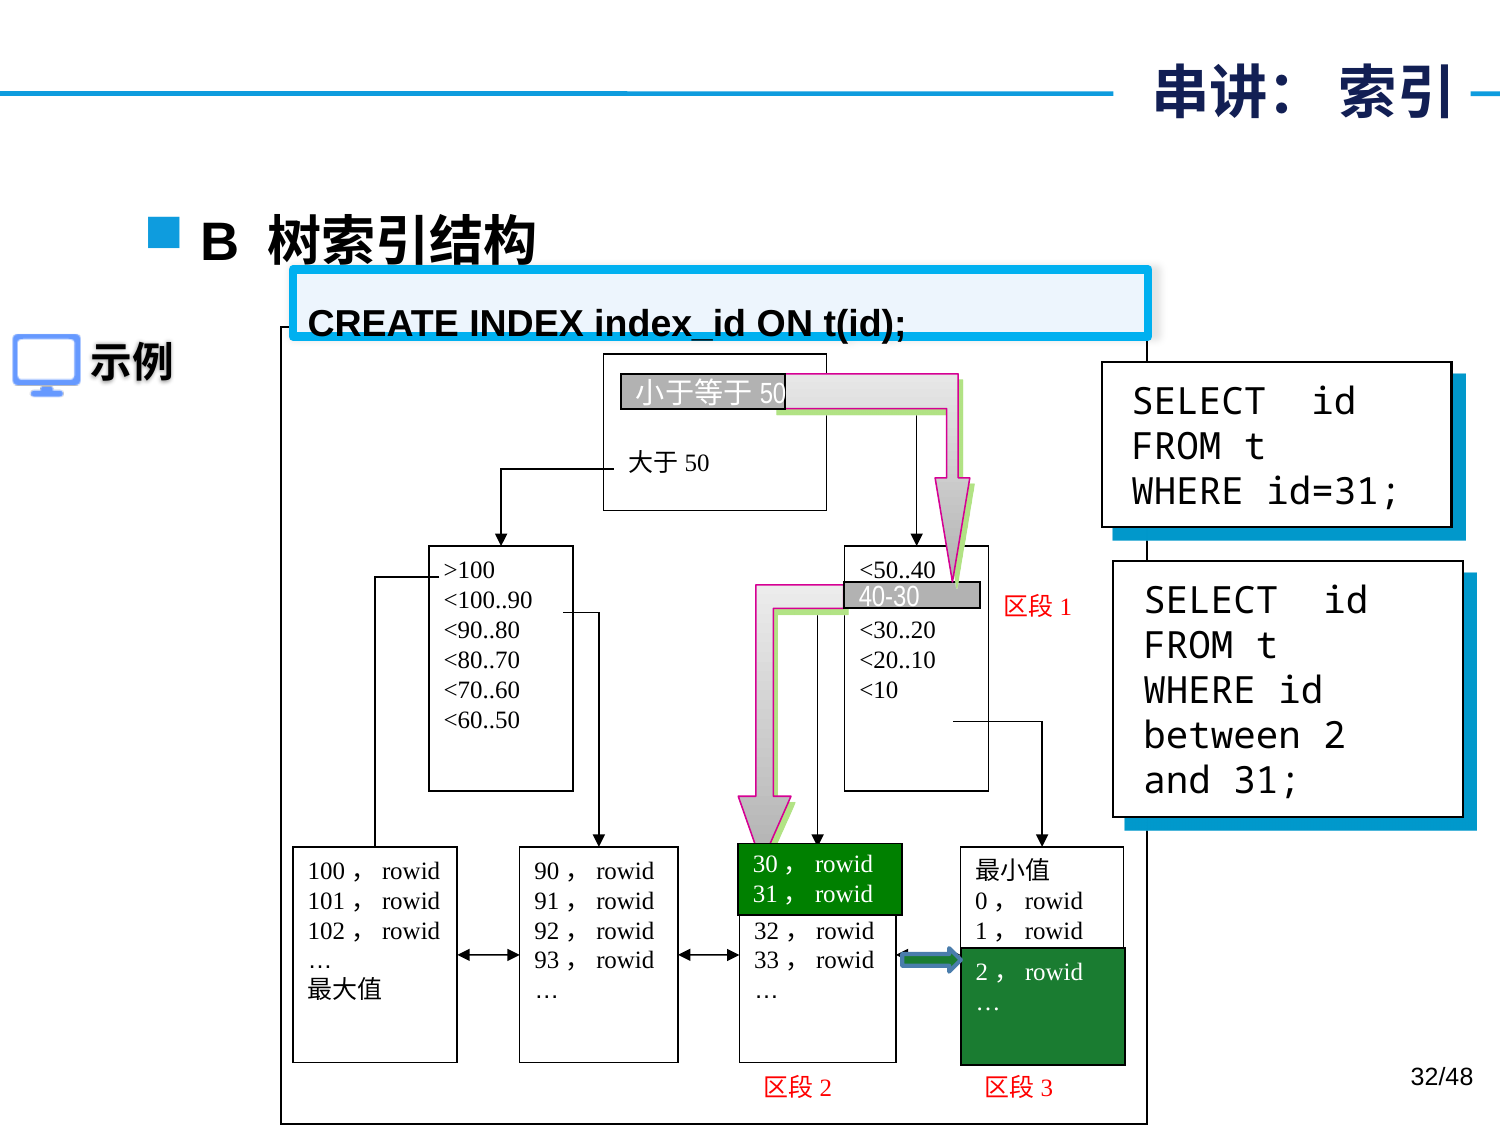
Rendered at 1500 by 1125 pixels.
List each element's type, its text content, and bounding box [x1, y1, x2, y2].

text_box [620, 373, 981, 609]
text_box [280, 326, 1148, 1125]
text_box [738, 617, 868, 913]
list B 树索引结构 [128, 199, 1383, 1043]
text_box SELECT id FROM t WHERE id between 2 and 31; [1151, 561, 1464, 817]
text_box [11, 327, 191, 399]
slide_number 32/48 [1151, 1053, 1489, 1114]
title 串讲： 索引 [1113, 46, 1471, 133]
text_box SELECT id FROM t WHERE id=31; [1151, 362, 1452, 528]
text_box CREATE INDEX index_id ON t(id); [292, 269, 1149, 328]
